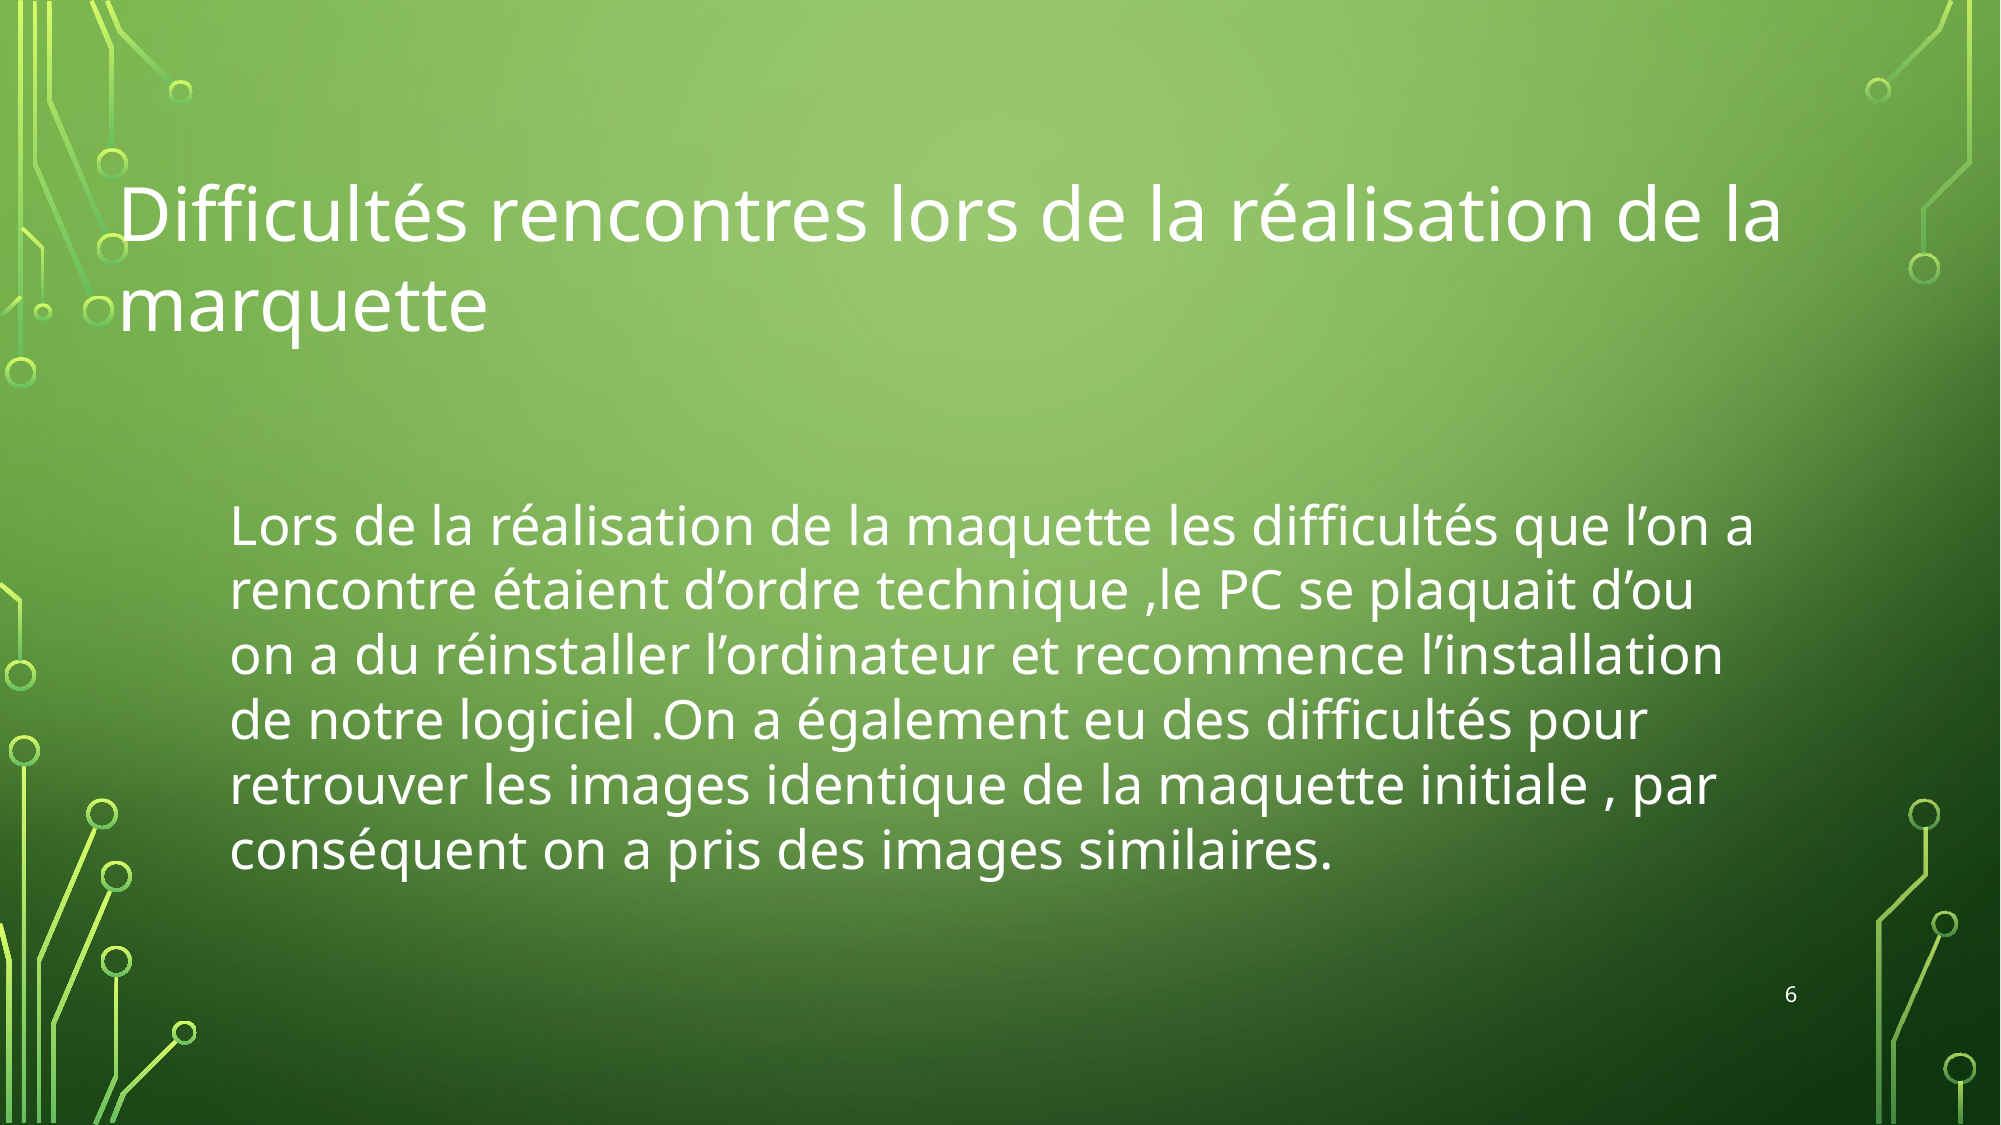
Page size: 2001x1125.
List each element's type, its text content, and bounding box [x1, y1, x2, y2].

text_box Lors de la réalisation de la maquette les difficultés que l’on a rencontre étaient d’ordre technique ,le PC se plaquait d’ou on a du réinstaller l’ordinateur et recommence l’installation de notre logiciel .On a également eu des difficultés pour retrouver les images identique de la maquette initiale , par conséquent on a pris des images similaires. [214, 483, 1778, 888]
text_box Difficultés rencontres lors de la réalisation de la marquette [102, 159, 1868, 355]
slide_number 6 [1685, 965, 1813, 1025]
